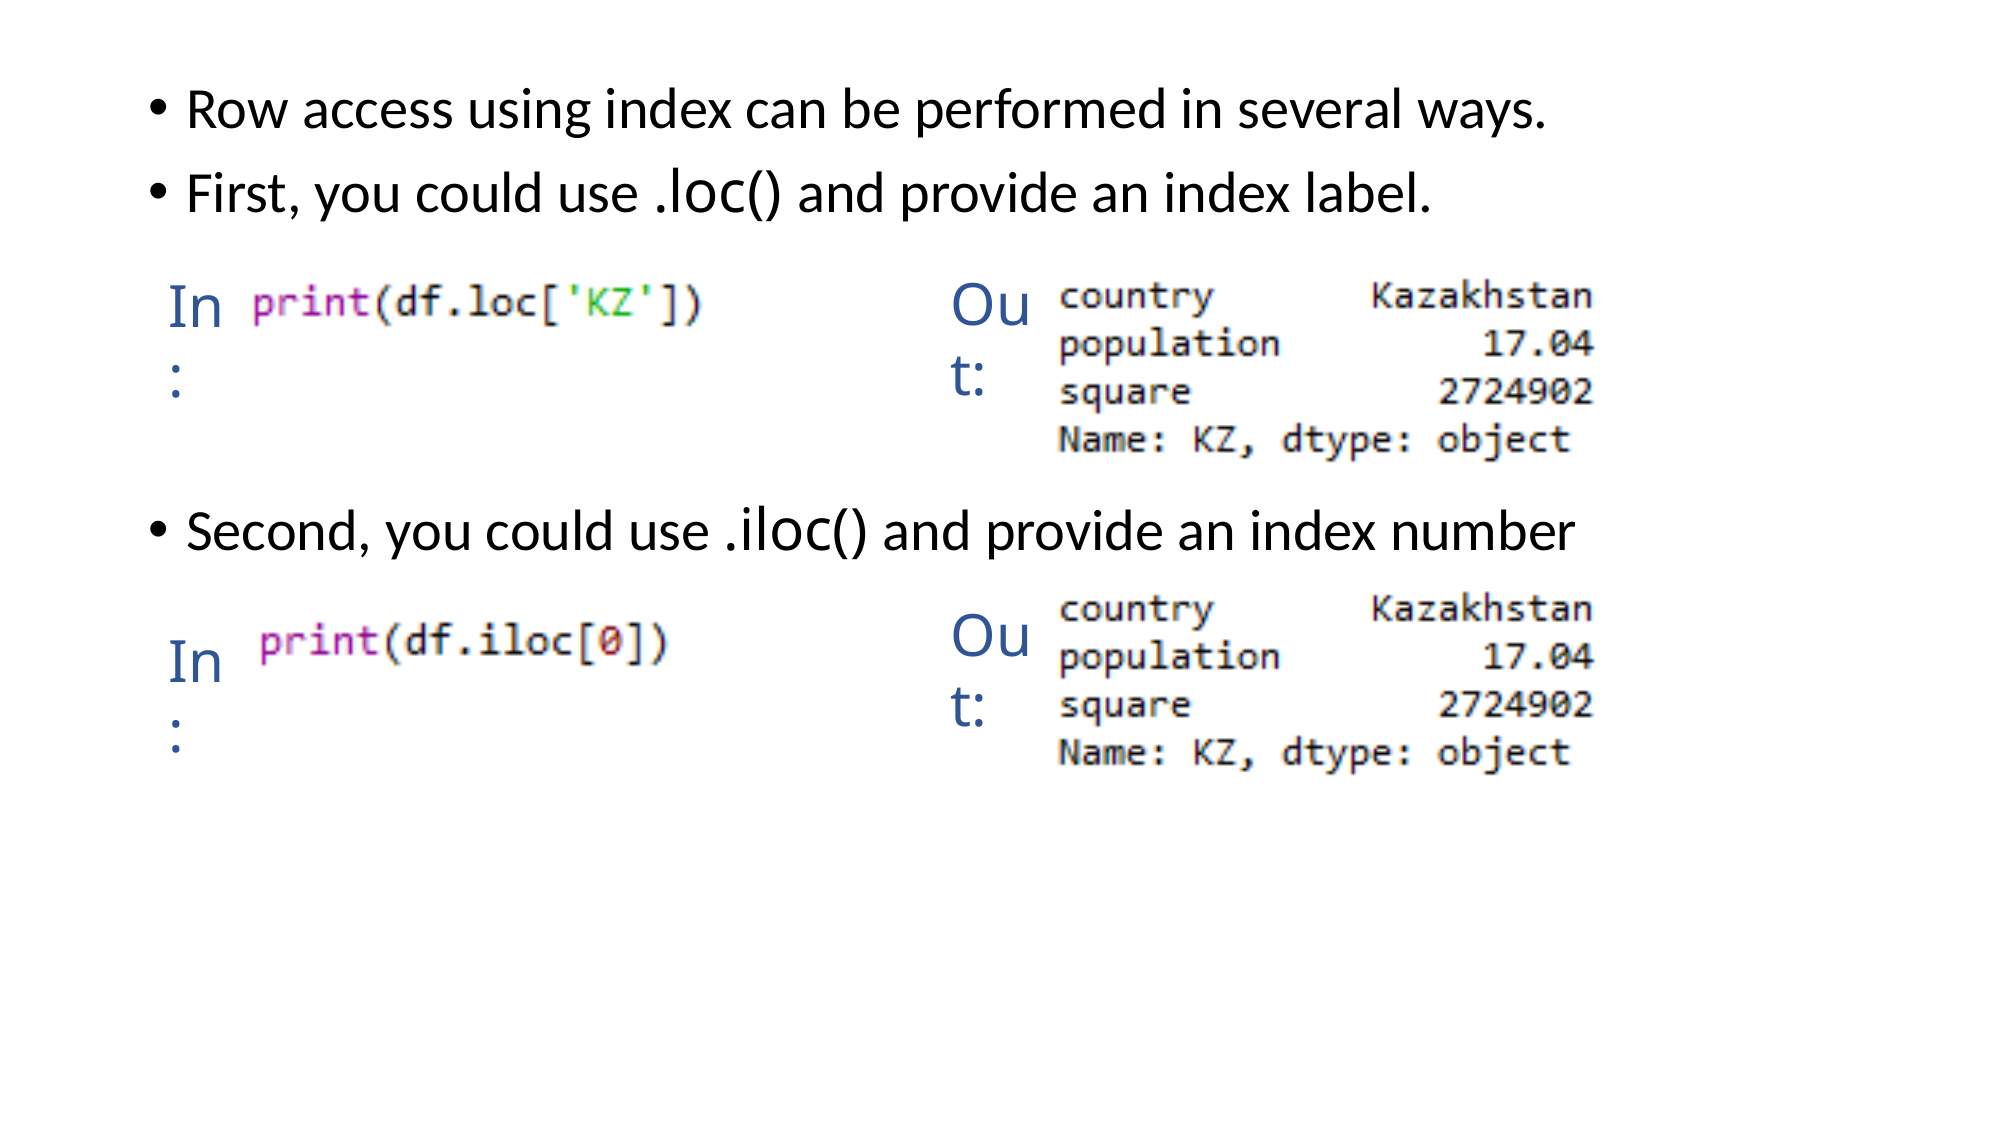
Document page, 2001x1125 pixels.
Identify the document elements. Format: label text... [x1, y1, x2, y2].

picture [1053, 277, 1614, 472]
text_box Second, you could use .iloc() and provide an index number [133, 492, 1859, 597]
text_box In: [153, 616, 247, 772]
text_box Out: [935, 590, 1053, 745]
list Row access using index can be performed in several ways. First, you could use .loc() and provide an index label. [133, 70, 1859, 278]
picture [246, 272, 737, 341]
text_box In: [153, 261, 247, 417]
picture [1053, 590, 1614, 785]
text_box Out: [935, 259, 1057, 415]
picture [246, 617, 690, 677]
